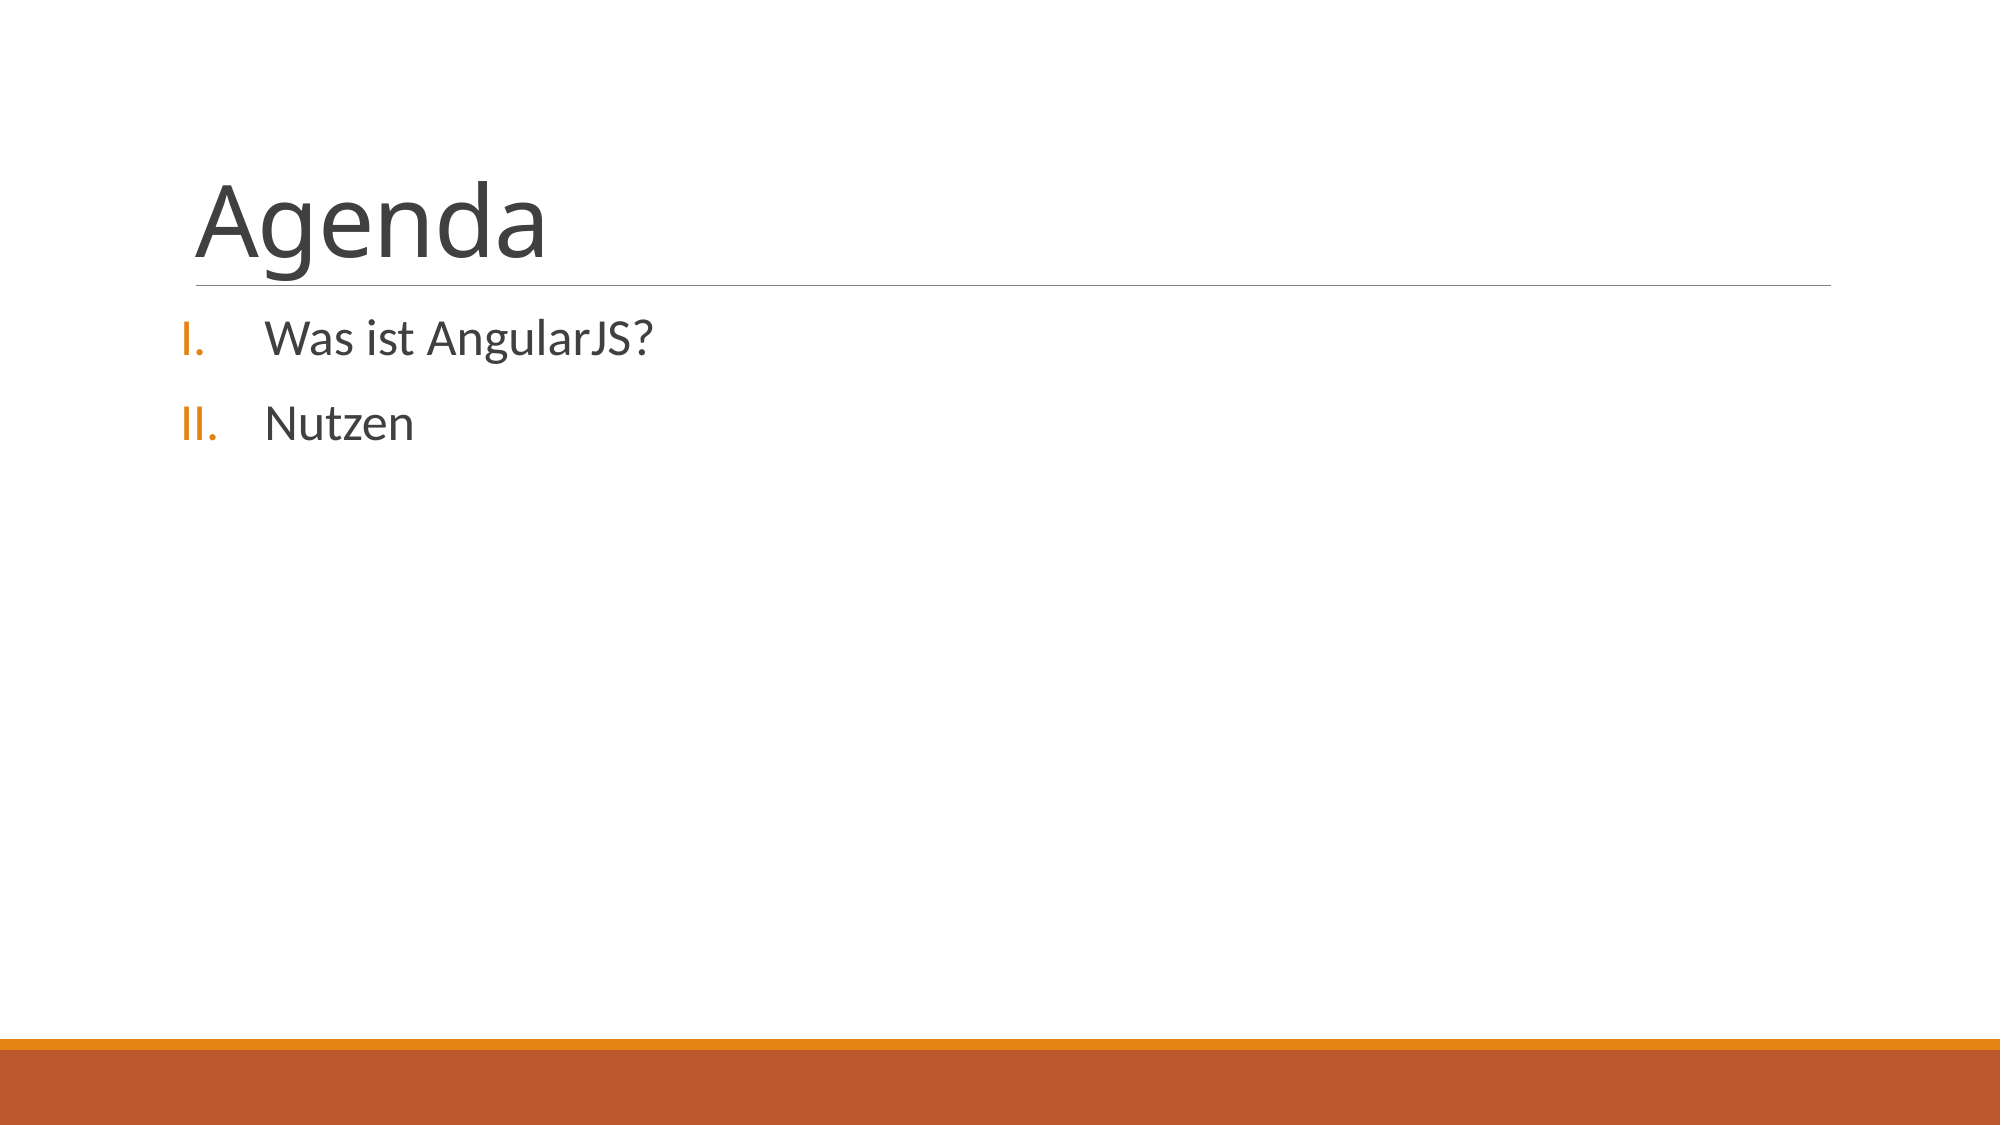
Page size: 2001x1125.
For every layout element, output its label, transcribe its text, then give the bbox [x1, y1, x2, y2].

title Agenda [180, 47, 1830, 285]
list Was ist AngularJS? Nutzen [180, 302, 1830, 963]
